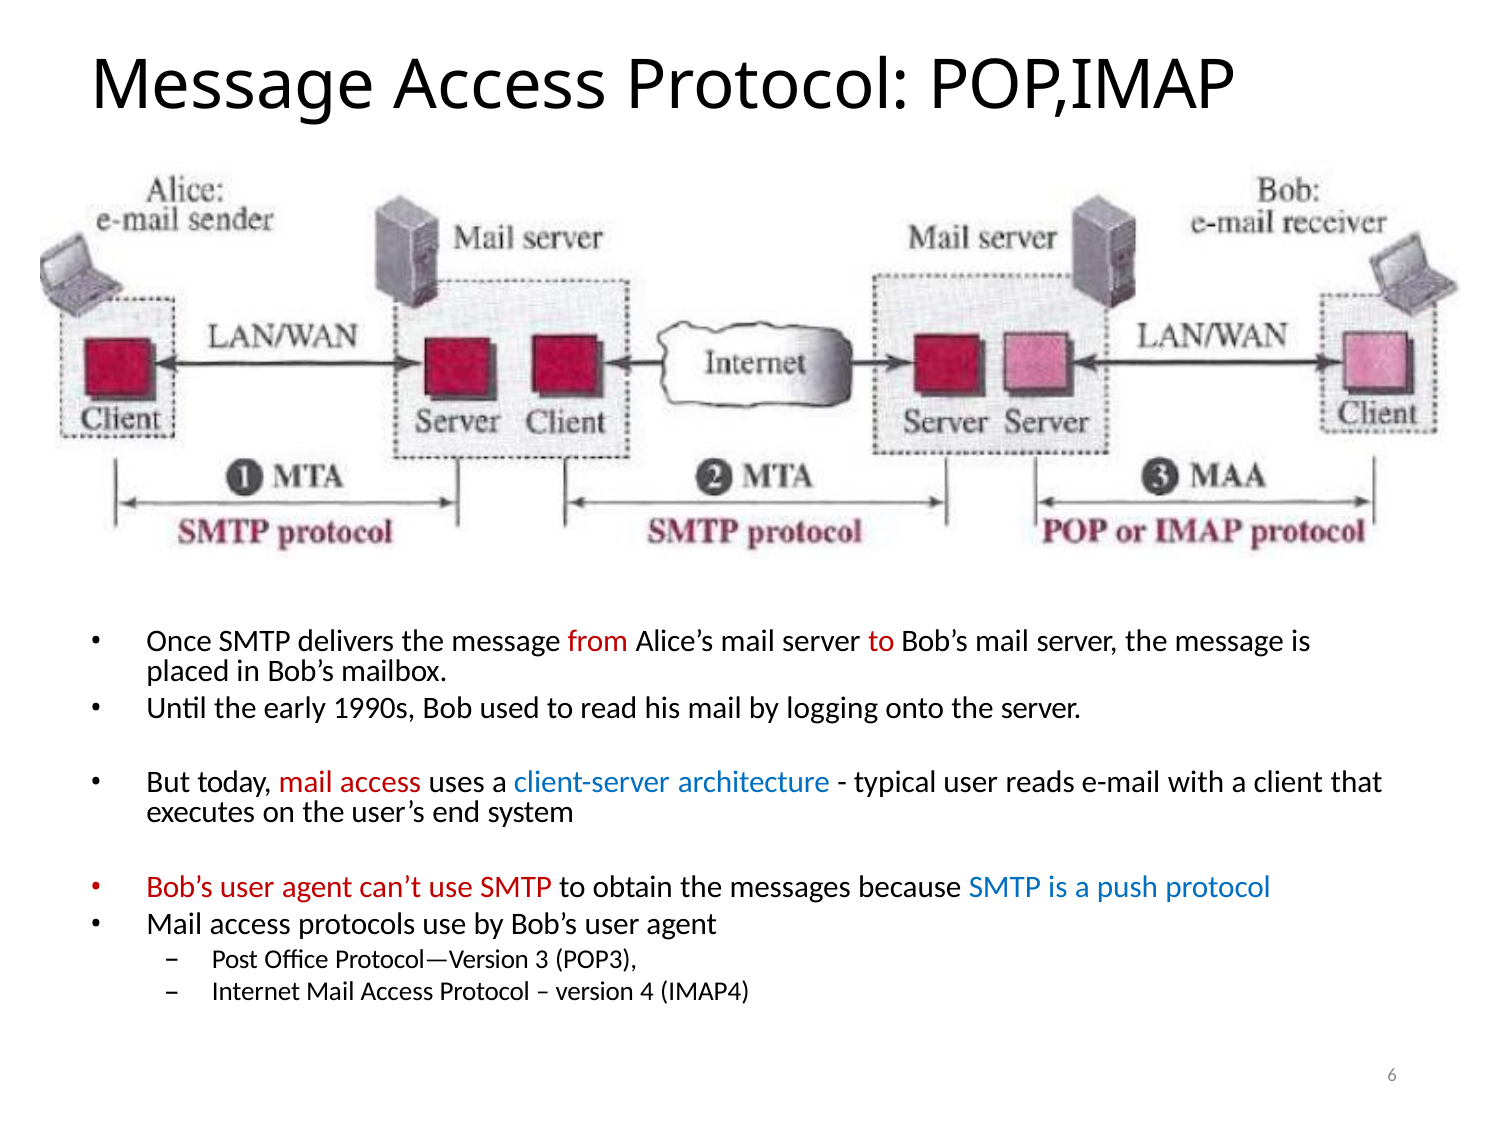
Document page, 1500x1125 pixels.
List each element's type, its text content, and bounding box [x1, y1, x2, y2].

slide_number 6 [1059, 746, 1397, 1125]
picture [40, 160, 1460, 559]
text_box Once SMTP delivers the message from Alice’s mail server to Bob’s mail server, the message is placed in Bob’s mailbox. Until the early 1990s, Bob used to read his mail by logging onto the server. But today, mail access uses a client-server architecture - typical user reads e-mail with a client that executes on the user’s end system Bob’s user agent can’t use SMTP to obtain the messages because SMTP is a push protocol Mail access protocols use by Bob’s user agent Post Office Protocol—Version 3 (POP3), Internet Mail Access Protocol – version 4 (IMAP4) [87, 618, 1394, 1007]
title Message Access Protocol: POP,IMAP [87, 0, 1342, 160]
